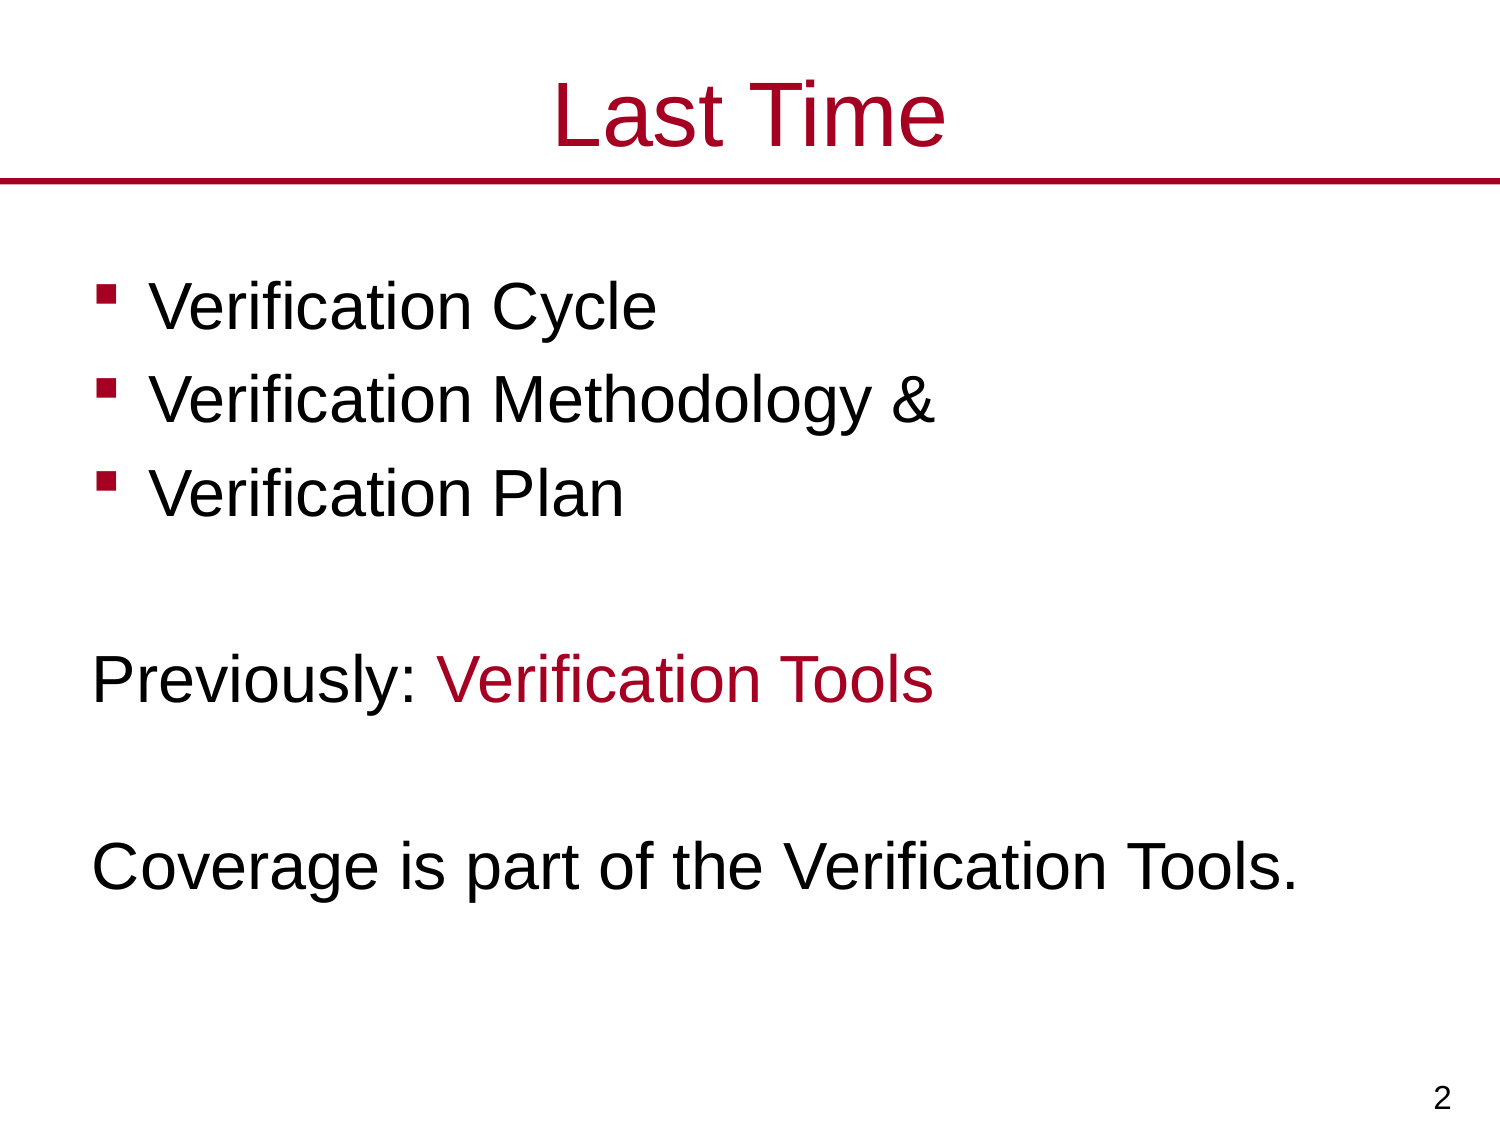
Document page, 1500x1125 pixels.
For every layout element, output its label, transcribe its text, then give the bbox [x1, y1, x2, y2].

title Last Time [0, 44, 1500, 175]
list Verification Cycle Verification Methodology & Verification Plan Previously: Verification Tools Coverage is part of the Verification Tools. [76, 255, 1428, 1026]
